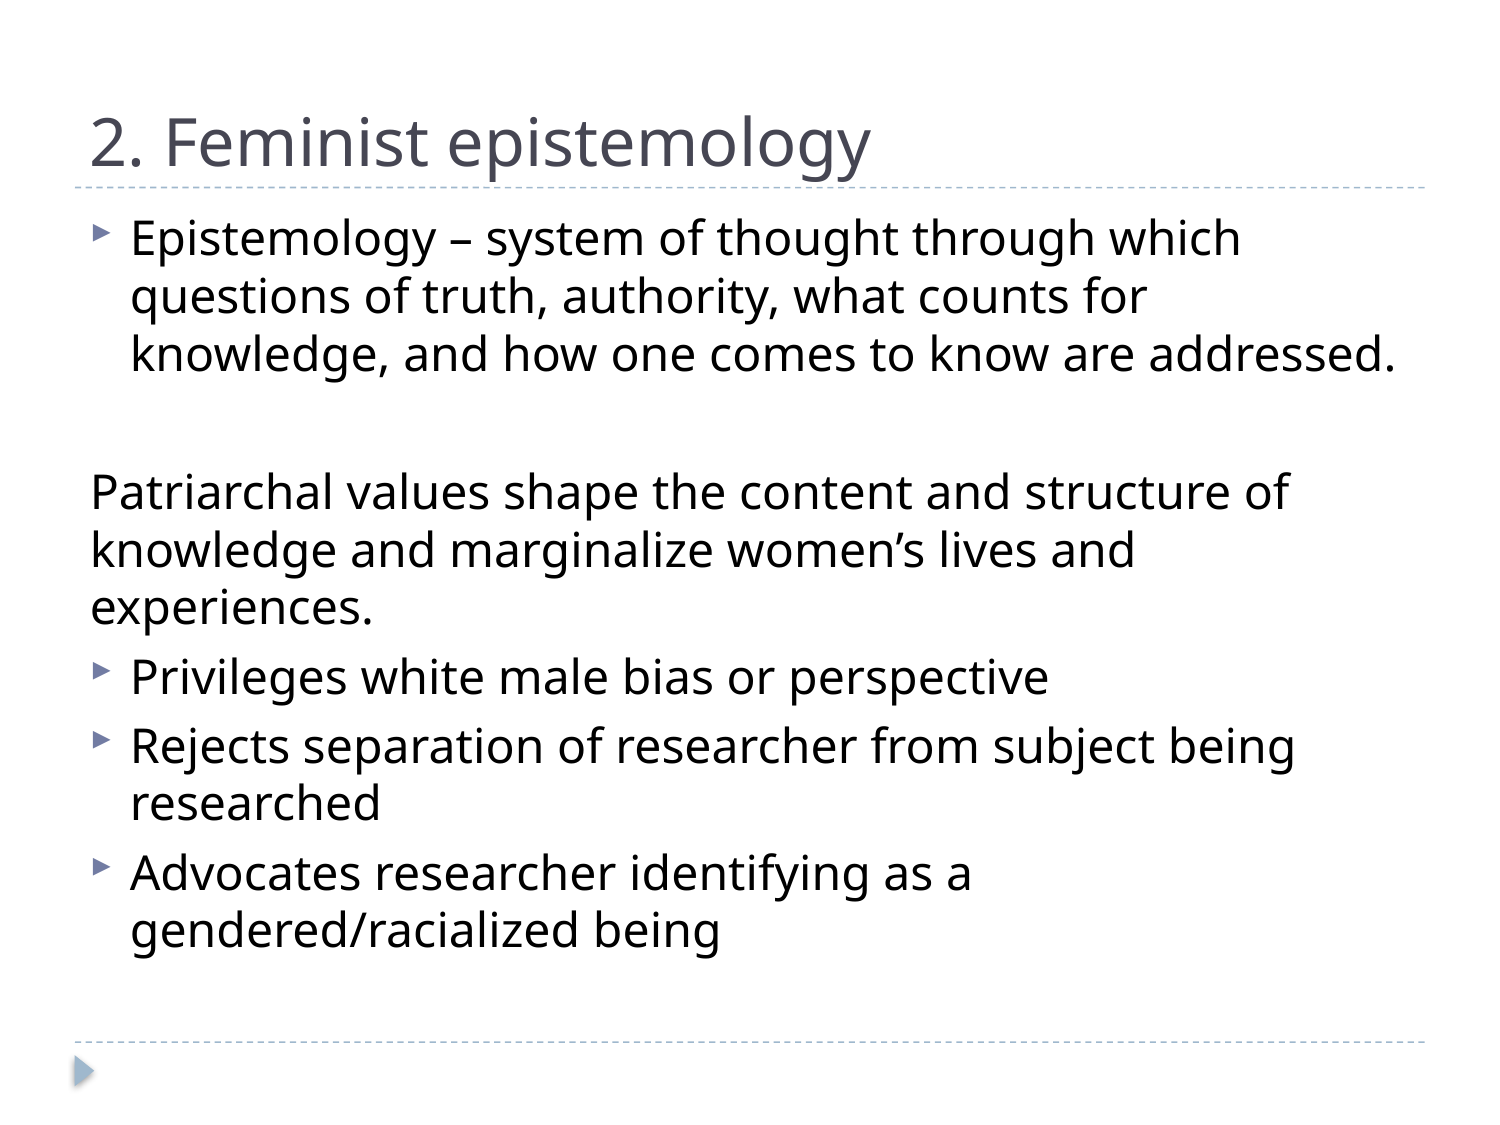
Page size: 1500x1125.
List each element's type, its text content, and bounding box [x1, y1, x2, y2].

title 2. Feminist epistemology [75, 24, 1425, 188]
list Epistemology – system of thought through which questions of truth, authority, what counts for knowledge, and how one comes to know are addressed. Patriarchal values shape the content and structure of knowledge and marginalize women’s lives and experiences. Privileges white male bias or perspective Rejects separation of researcher from subject being researched Advocates researcher identifying as a gendered/racialized being [75, 200, 1425, 1010]
